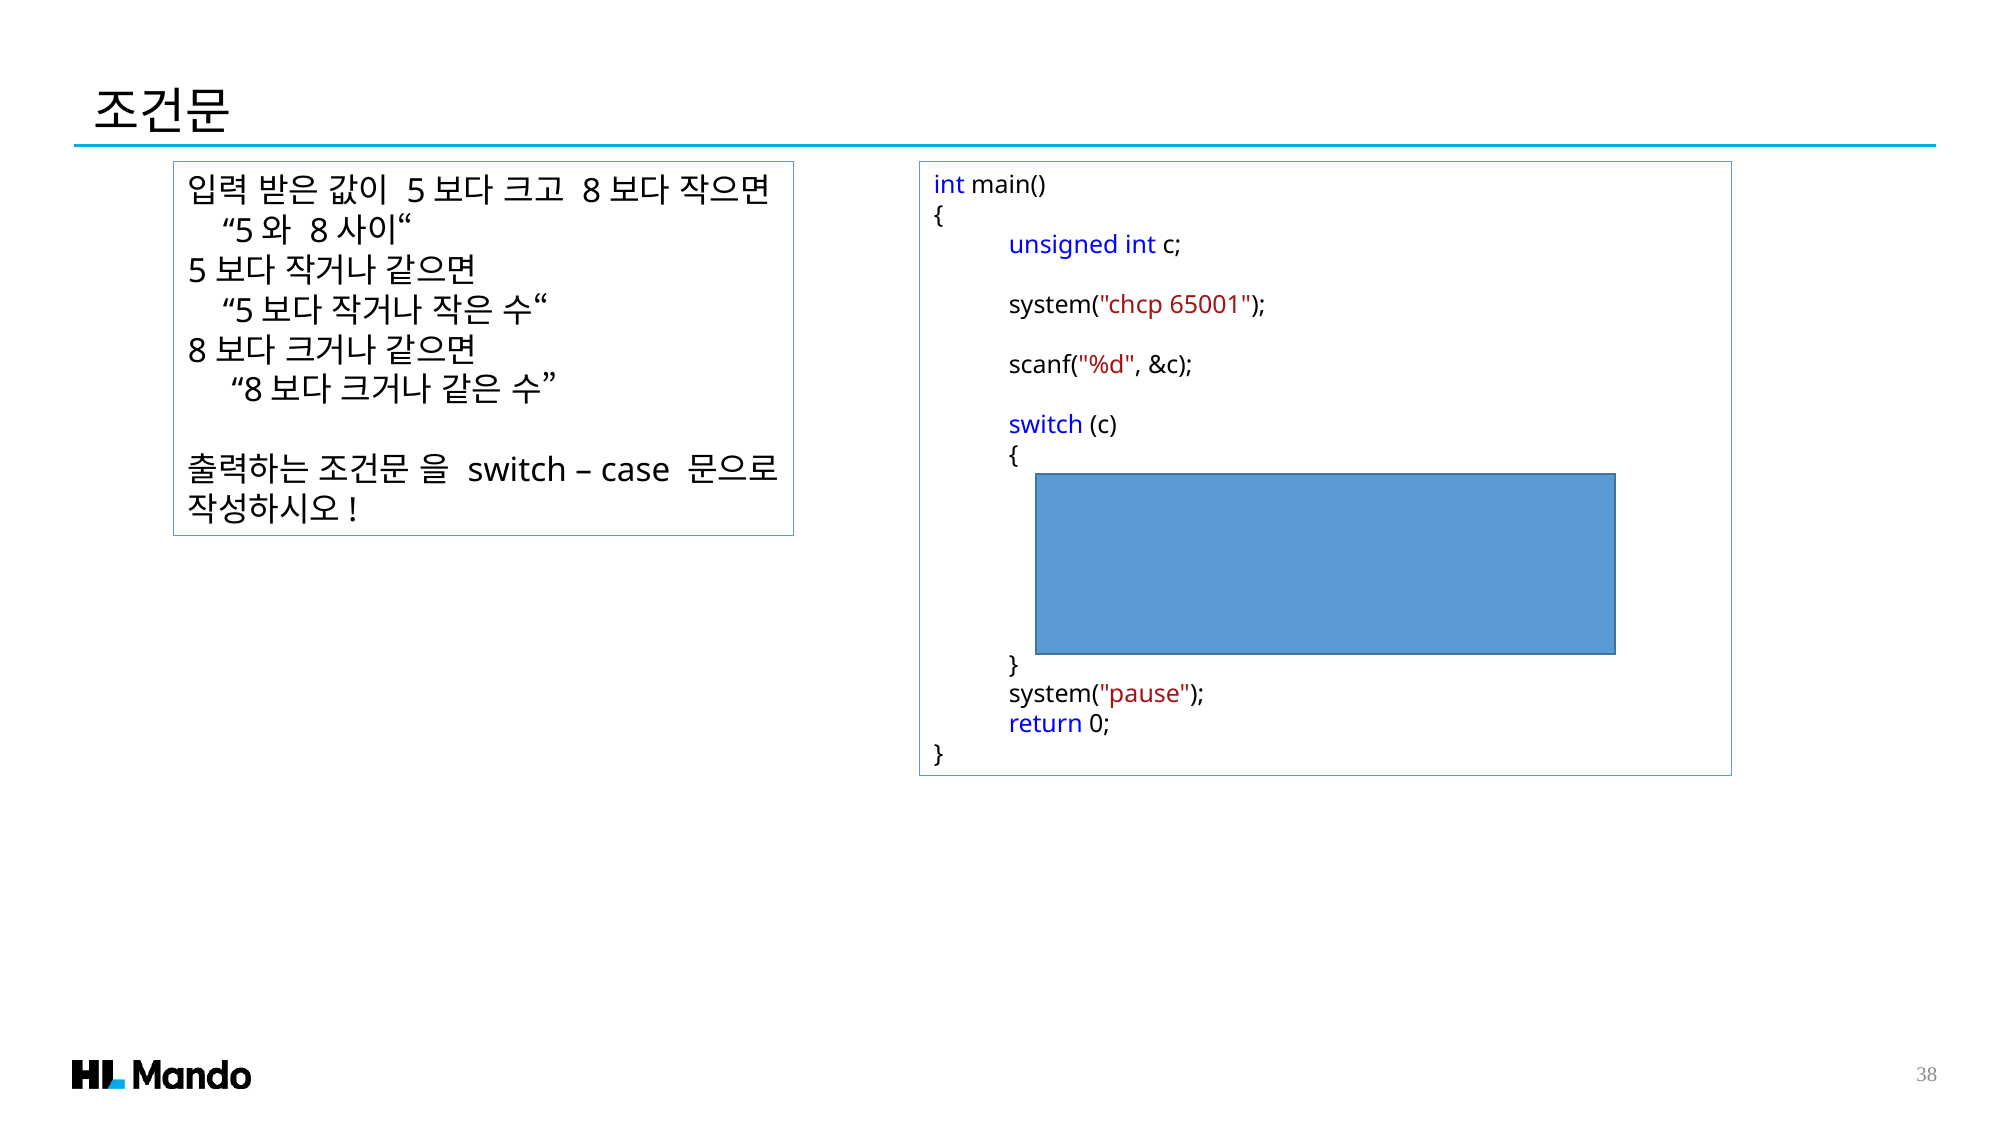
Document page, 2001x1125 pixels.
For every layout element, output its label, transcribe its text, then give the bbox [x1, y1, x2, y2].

text_box 조건문 [52, 71, 247, 147]
picture [72, 1060, 251, 1089]
text_box int main() { unsigned int c; system("chcp 65001"); scanf("%d", &c); switch (c) { } system("pause"); return 0; } [919, 161, 1732, 776]
text_box 입력 받은 값이 5보다 크고 8보다 작으면 “5와 8사이“ 5보다 작거나 같으면 “5보다 작거나 작은 수“ 8보다 크거나 같으면 “8보다 크거나 같은 수” 출력하는 조건문 을 switch – case 문으로 작성하시오! [173, 161, 794, 536]
slide_number 38 [1423, 1042, 1953, 1103]
text_box [1035, 473, 1616, 655]
